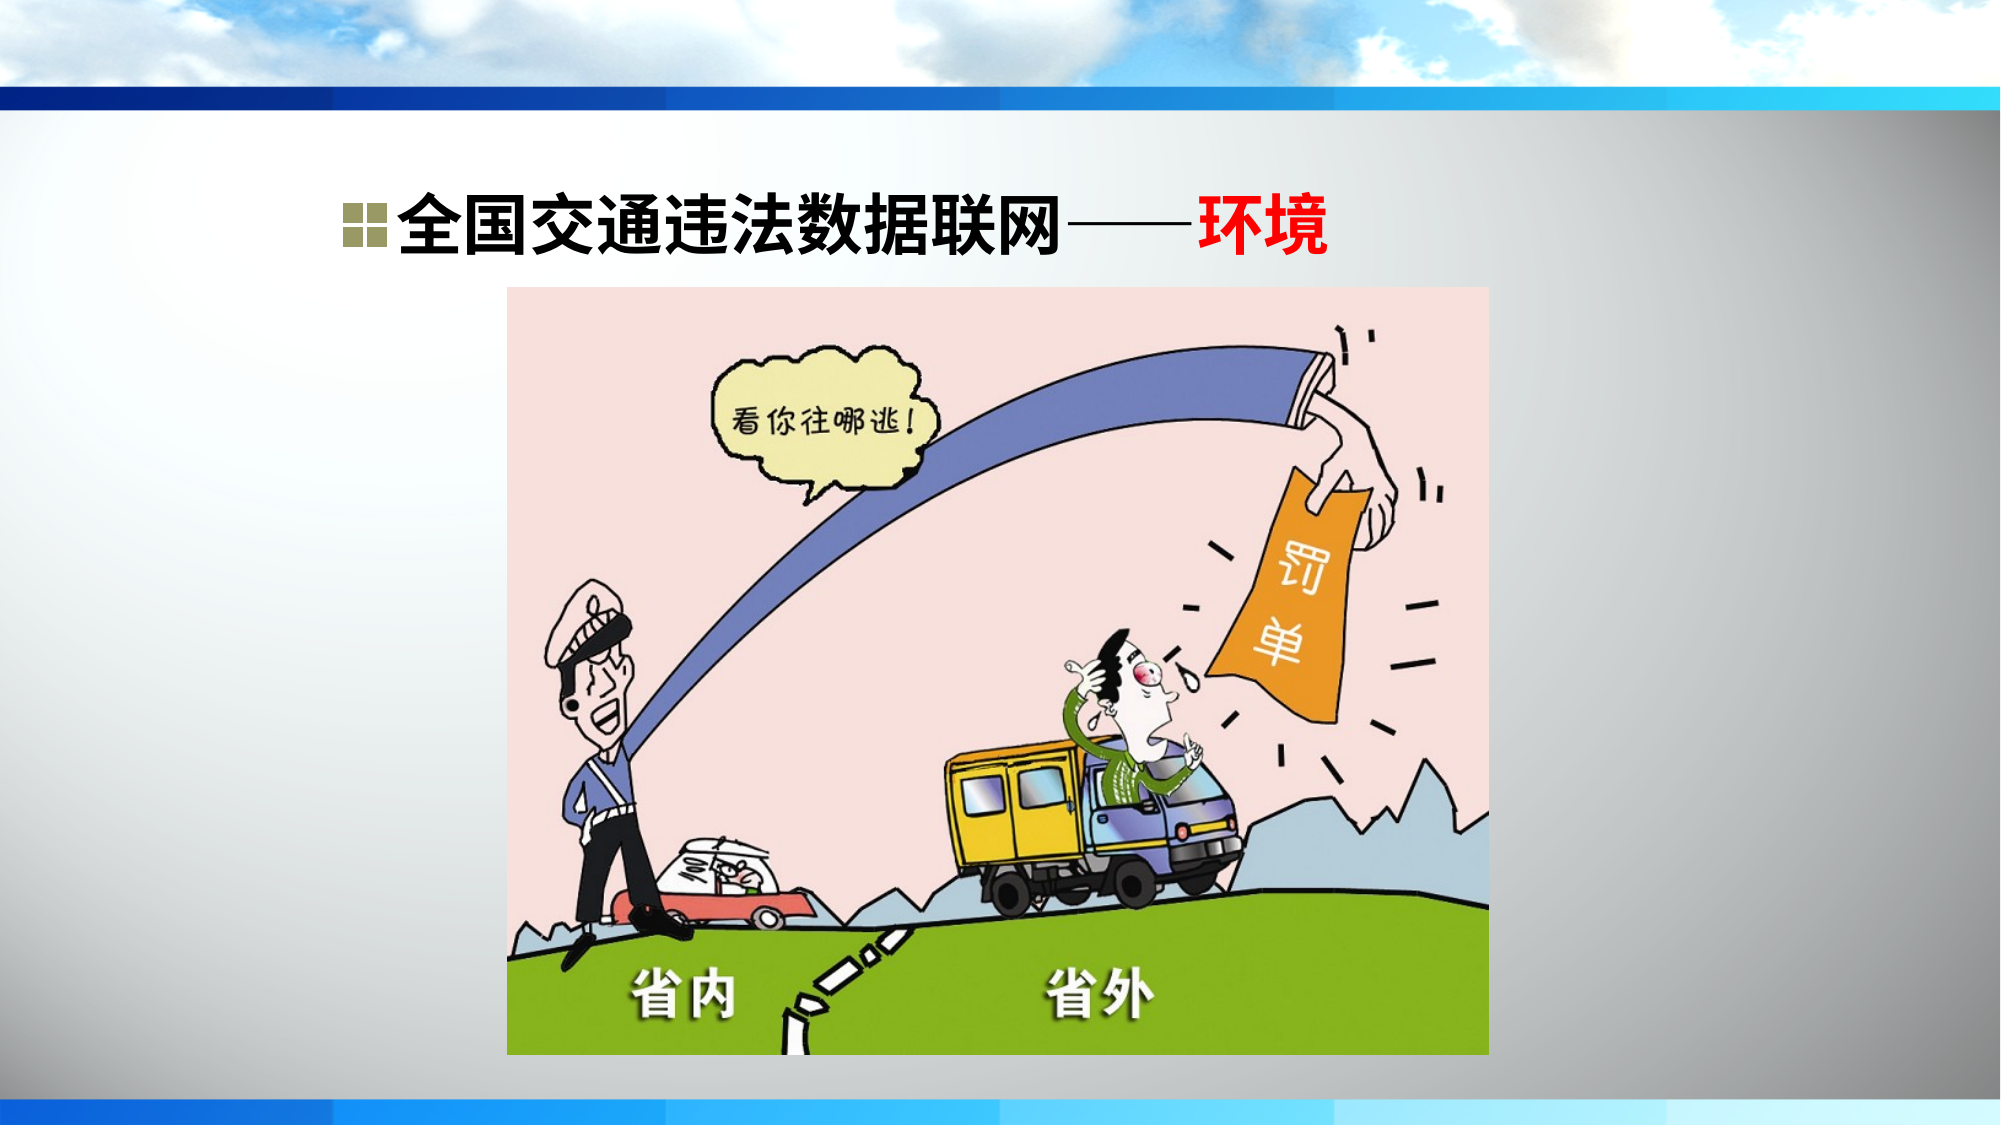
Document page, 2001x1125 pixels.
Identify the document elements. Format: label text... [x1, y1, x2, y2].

picture [0, 0, 2001, 1125]
list 全国交通违法数据联网——环境 [324, 175, 1668, 1055]
